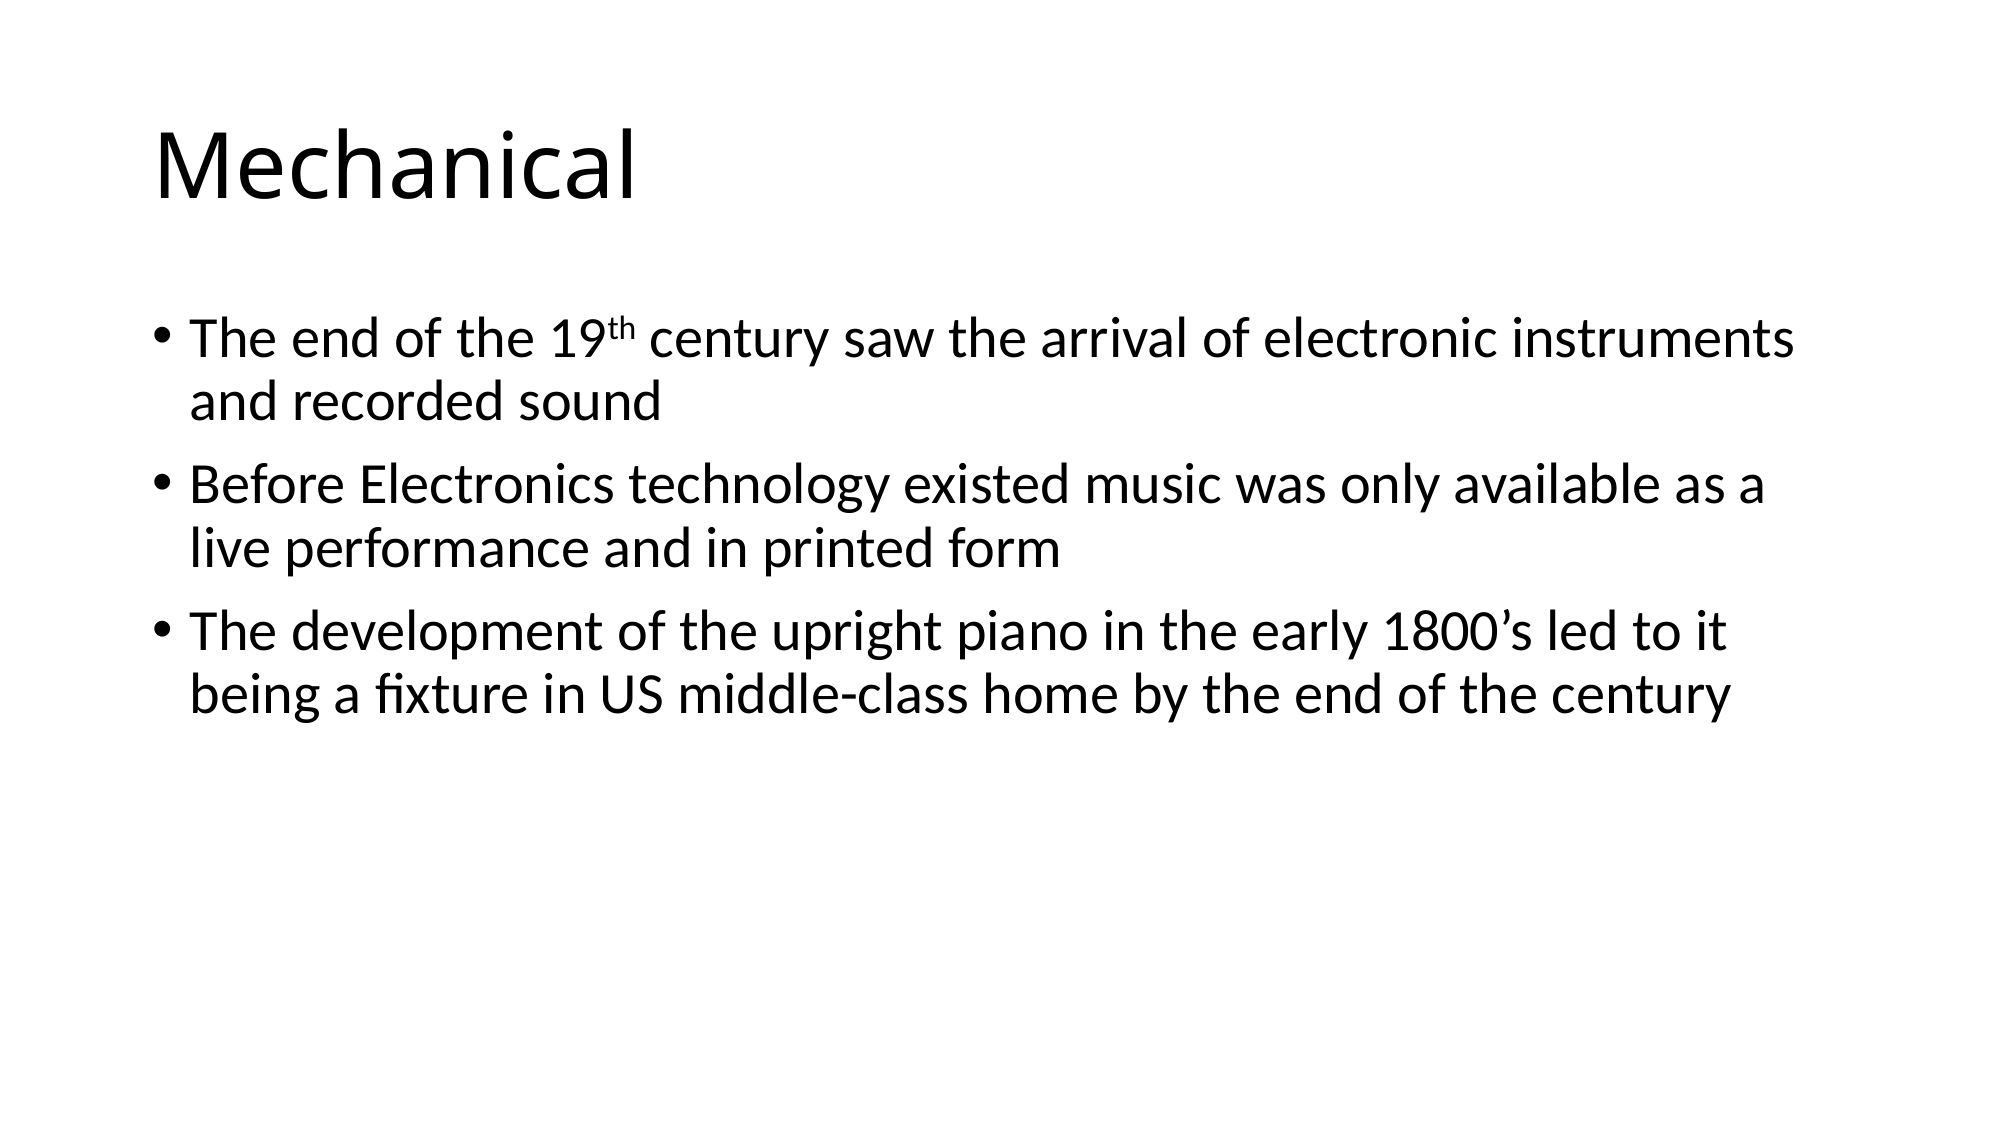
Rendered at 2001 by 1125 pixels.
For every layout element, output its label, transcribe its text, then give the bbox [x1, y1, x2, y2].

list The end of the 19th century saw the arrival of electronic instruments and recorded sound Before Electronics technology existed music was only available as a live performance and in printed form The development of the upright piano in the early 1800’s led to it being a fixture in US middle-class home by the end of the century [137, 299, 1863, 1014]
title Mechanical [137, 59, 1863, 278]
